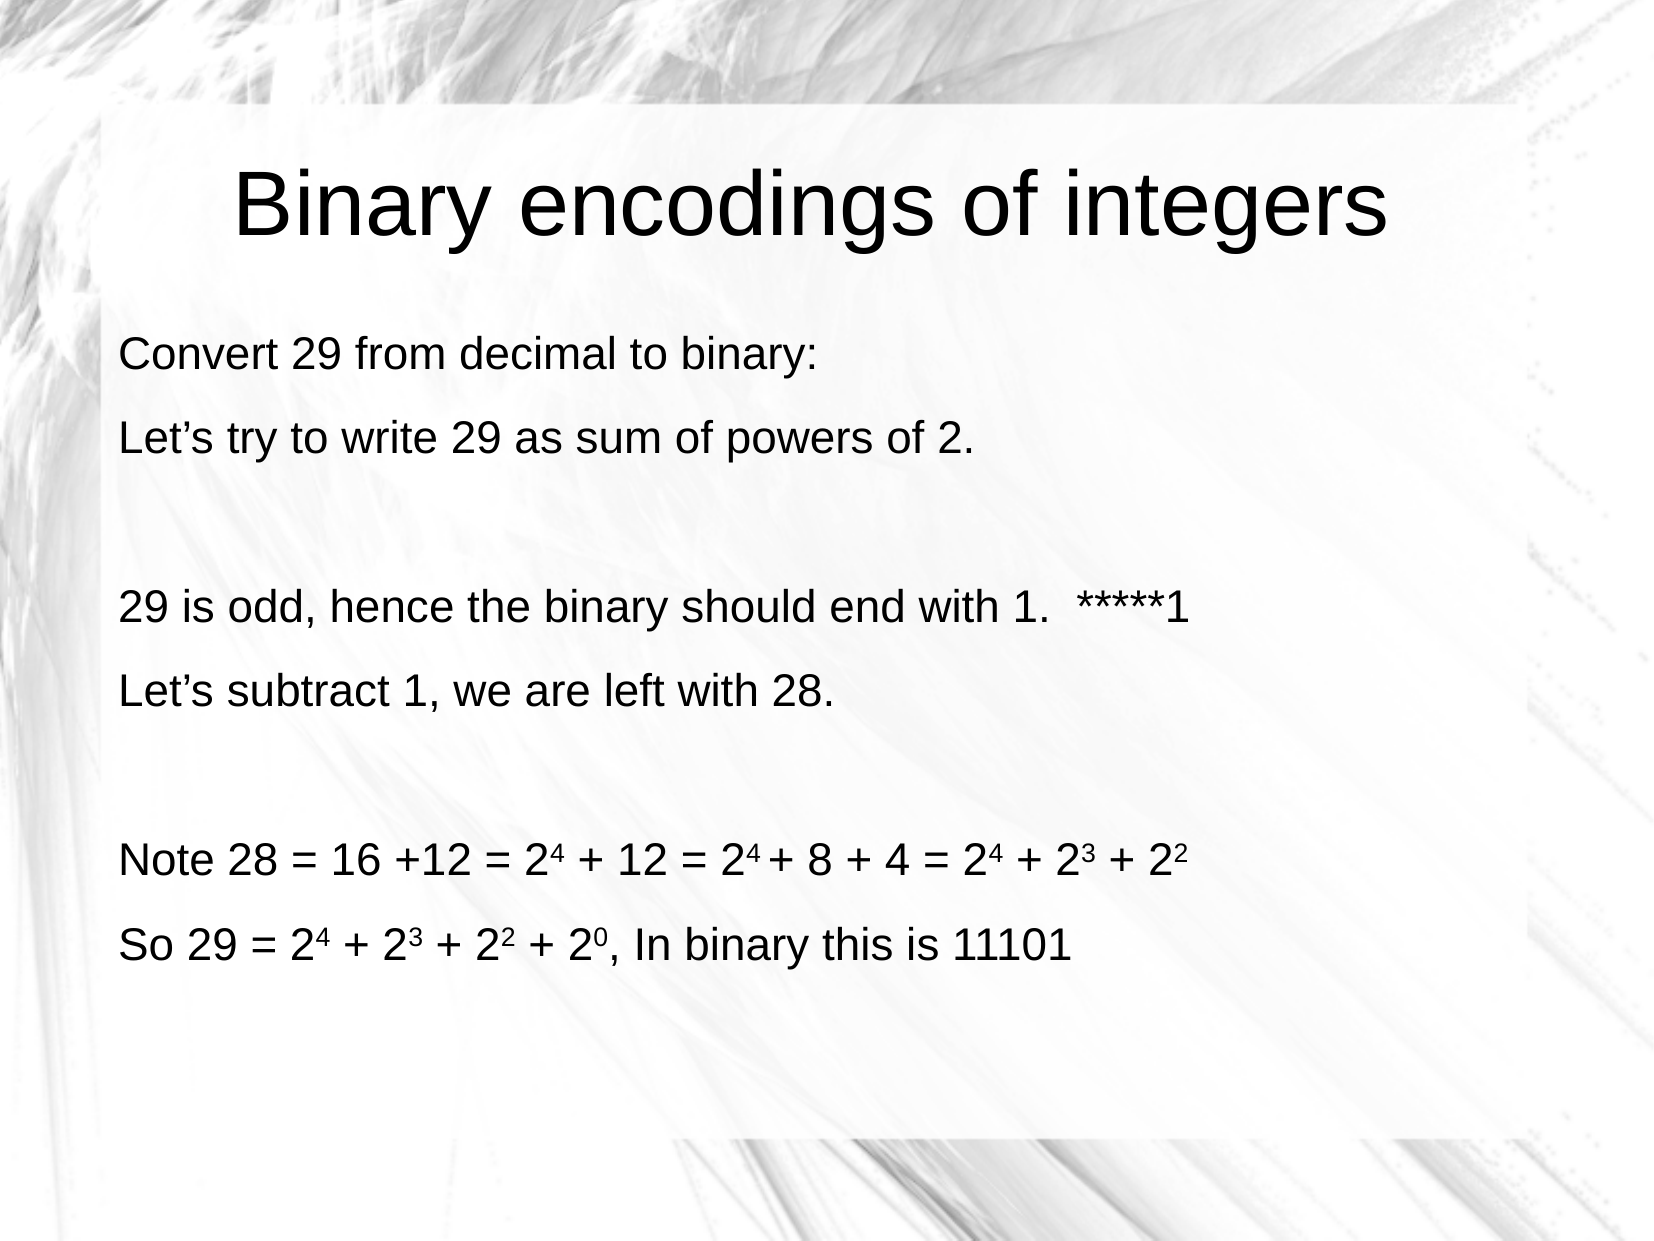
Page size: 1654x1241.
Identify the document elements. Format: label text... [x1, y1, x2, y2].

title Binary encodings of integers [118, 93, 1506, 299]
list Convert 29 from decimal to binary: Let’s try to write 29 as sum of powers of 2. 29 is odd, hence the binary should end with 1. *****1 Let’s subtract 1, we are left with 28. Note 28 = 16 +12 = 24 + 12 = 24 + 8 + 4 = 24 + 23 + 22 So 29 = 24 + 23 + 22 + 20, In binary this is 11101 [118, 319, 1571, 1109]
picture [0, 0, 1654, 1241]
